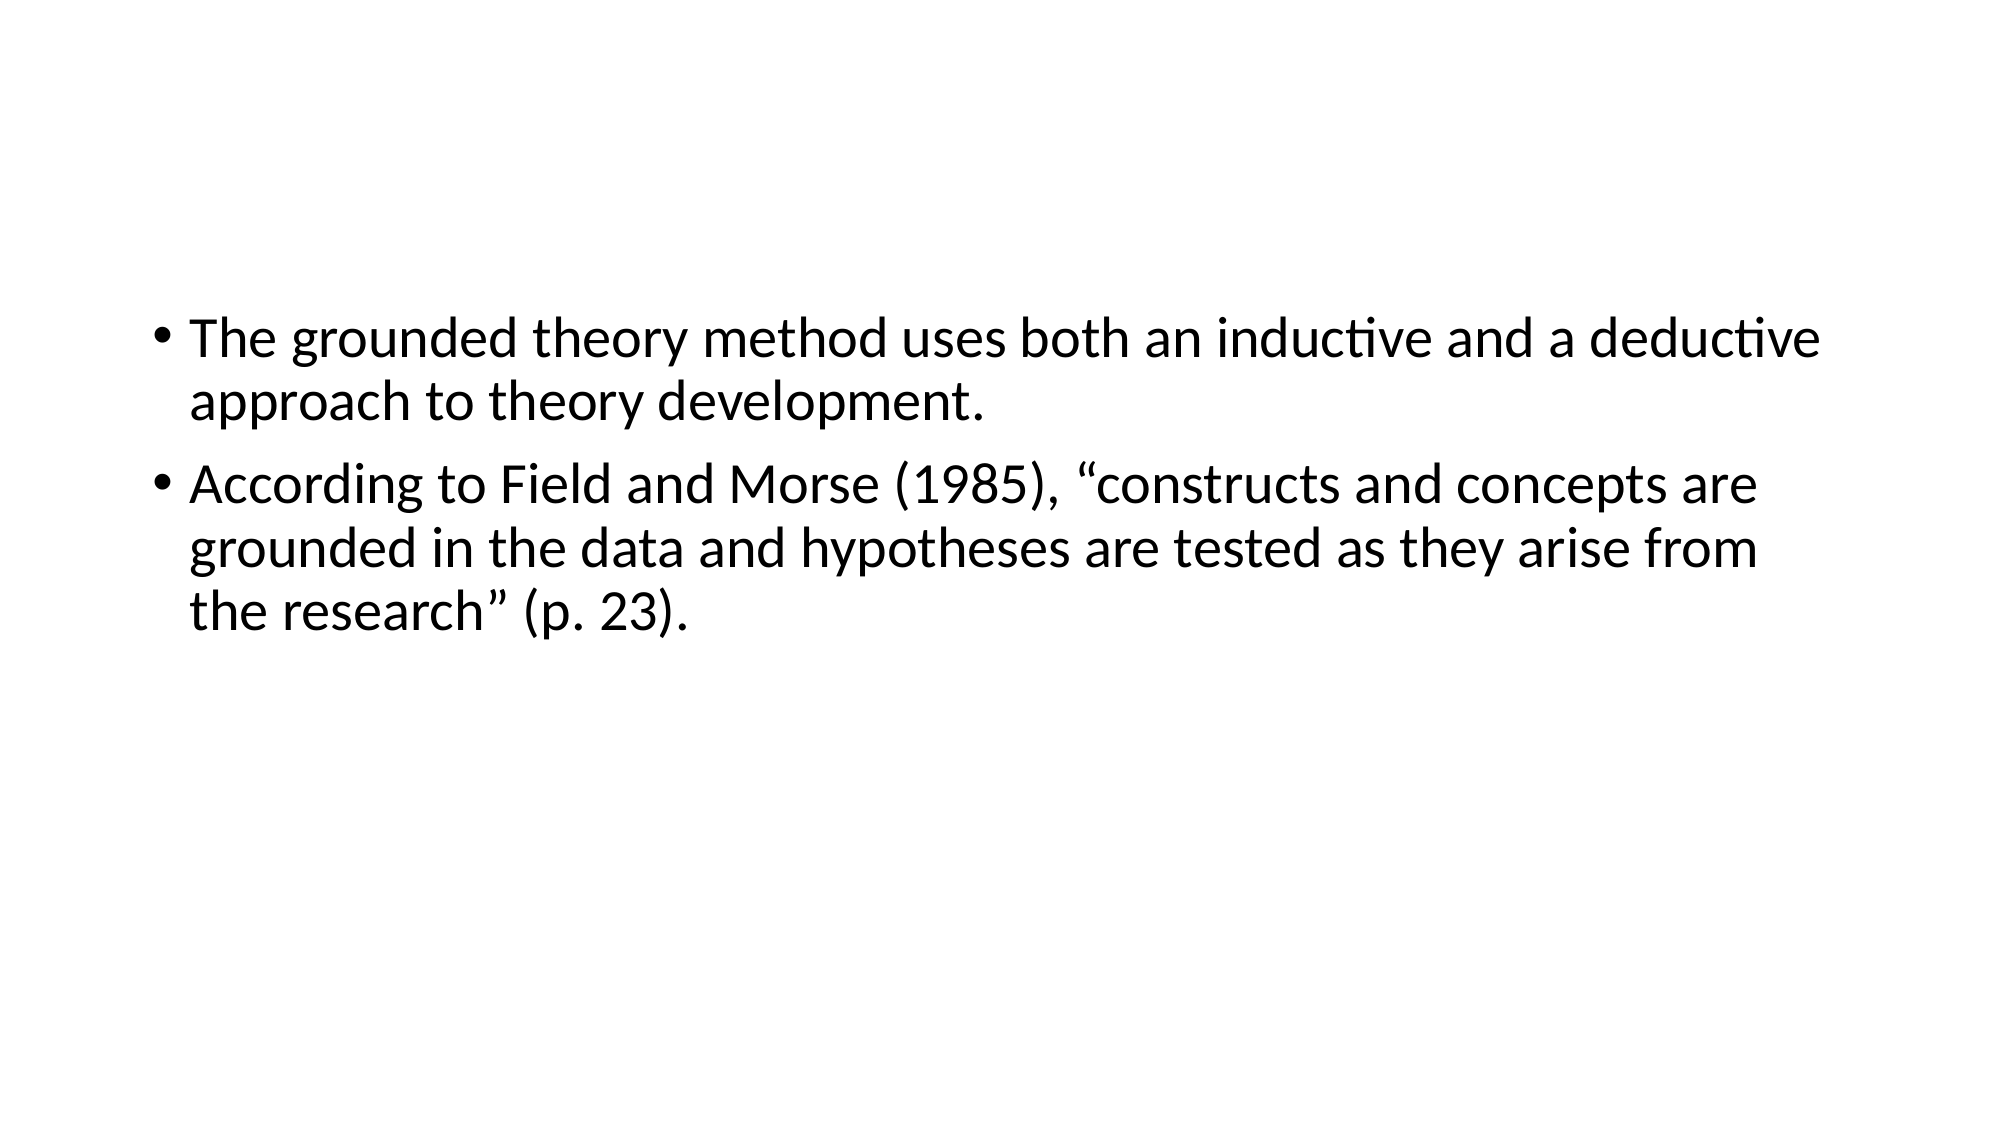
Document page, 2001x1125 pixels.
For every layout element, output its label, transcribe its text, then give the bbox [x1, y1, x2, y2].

list The grounded theory method uses both an inductive and a deductive approach to theory development. According to Field and Morse (1985), “constructs and concepts are grounded in the data and hypotheses are tested as they arise from the research” (p. 23). [137, 299, 1863, 1014]
